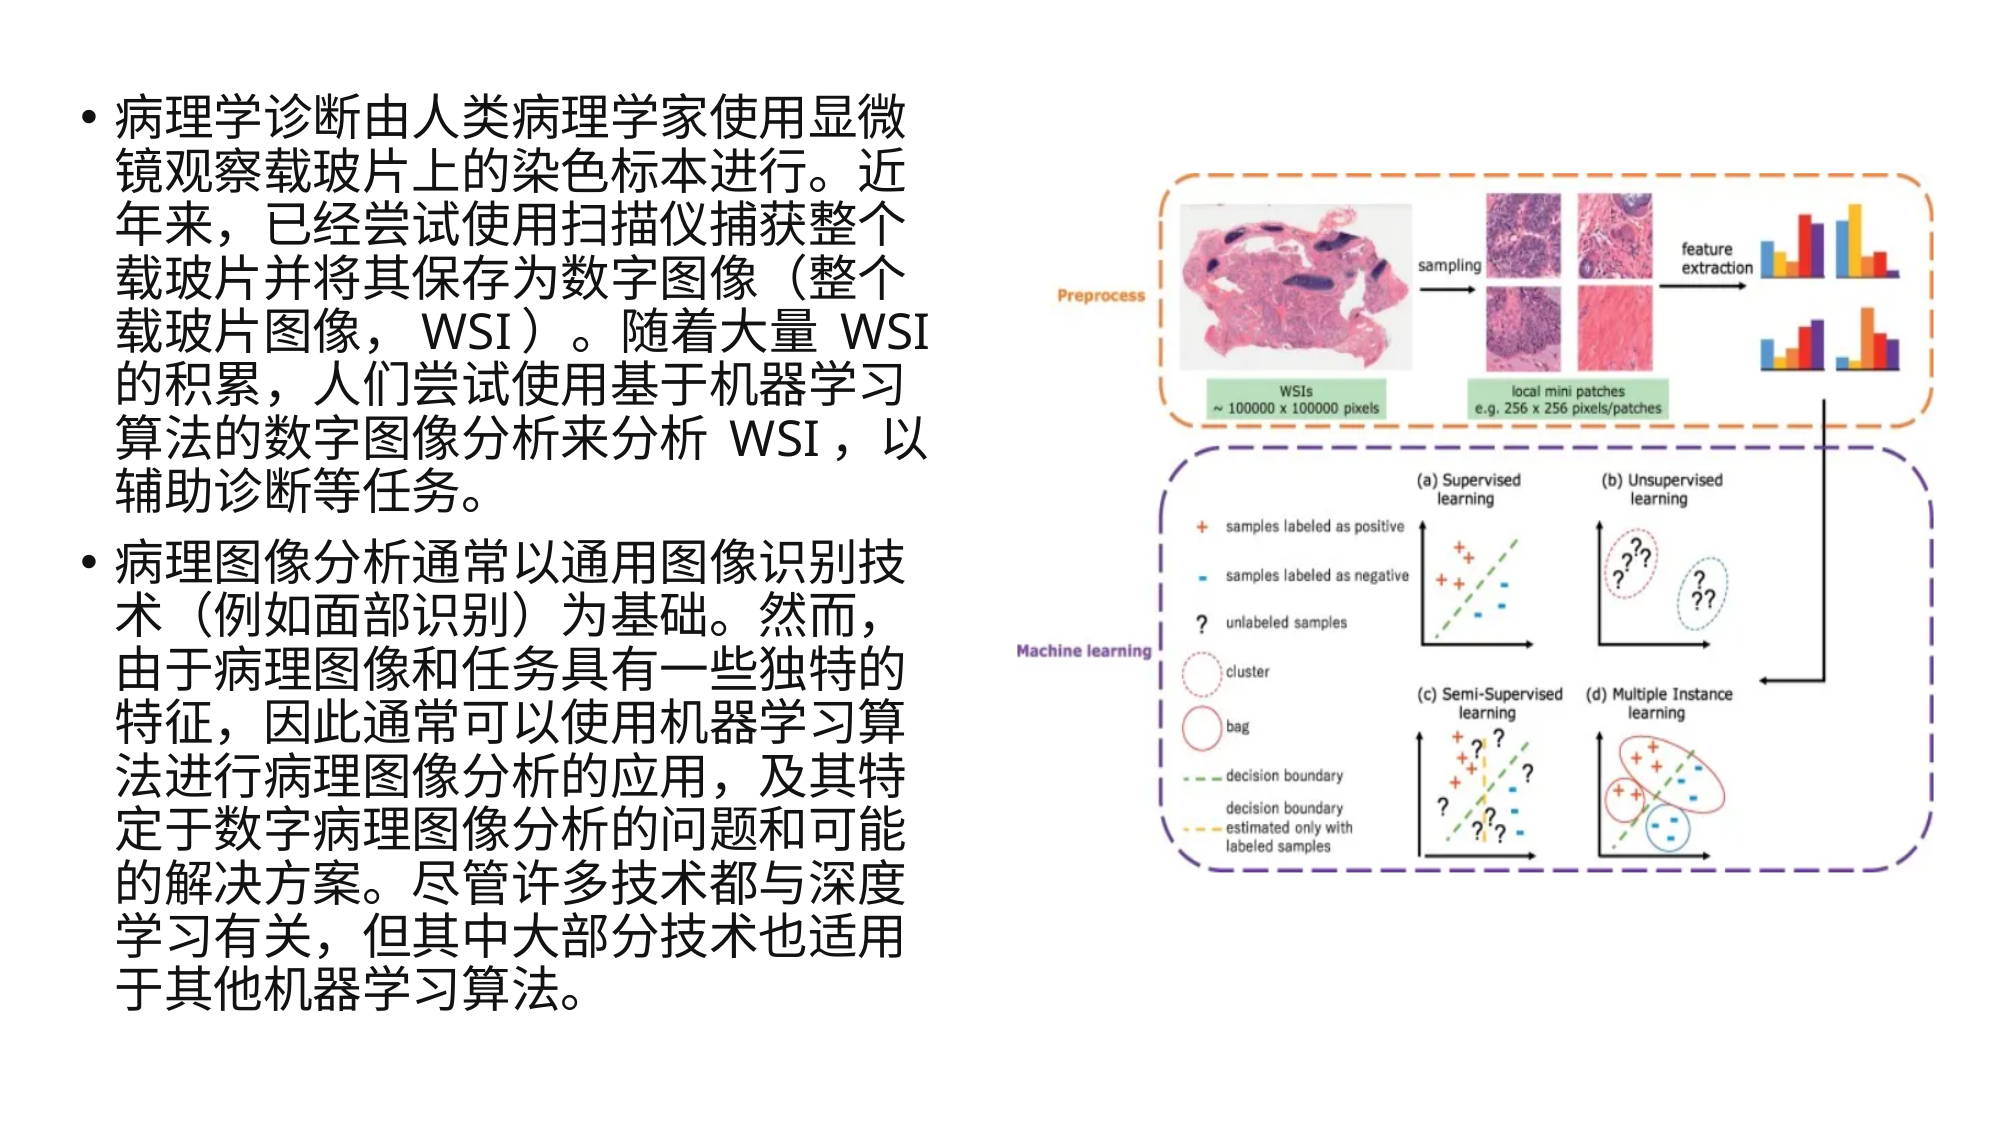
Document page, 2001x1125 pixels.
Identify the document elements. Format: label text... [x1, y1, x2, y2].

list 病理学诊断由人类病理学家使用显微镜观察载玻片上的染色标本进行。近年来，已经尝试使用扫描仪捕获整个载玻片并将其保存为数字图像（整个载玻片图像，WSI）。随着大量 WSI 的积累，人们尝试使用基于机器学习算法的数字图像分析来分析 WSI，以辅助诊断等任务。 病理图像分析通常以通用图像识别技术（例如面部识别）为基础。然而，由于病理图像和任务具有一些独特的特征，因此通常可以使用机器学习算法进行病理图像分析的应用，及其特定于数字病理图像分析的问题和可能的解决方案。尽管许多技术都与深度学习有关，但其中大部分技术也适用于其他机器学习算法。 [65, 85, 946, 1040]
picture [966, 151, 1972, 906]
